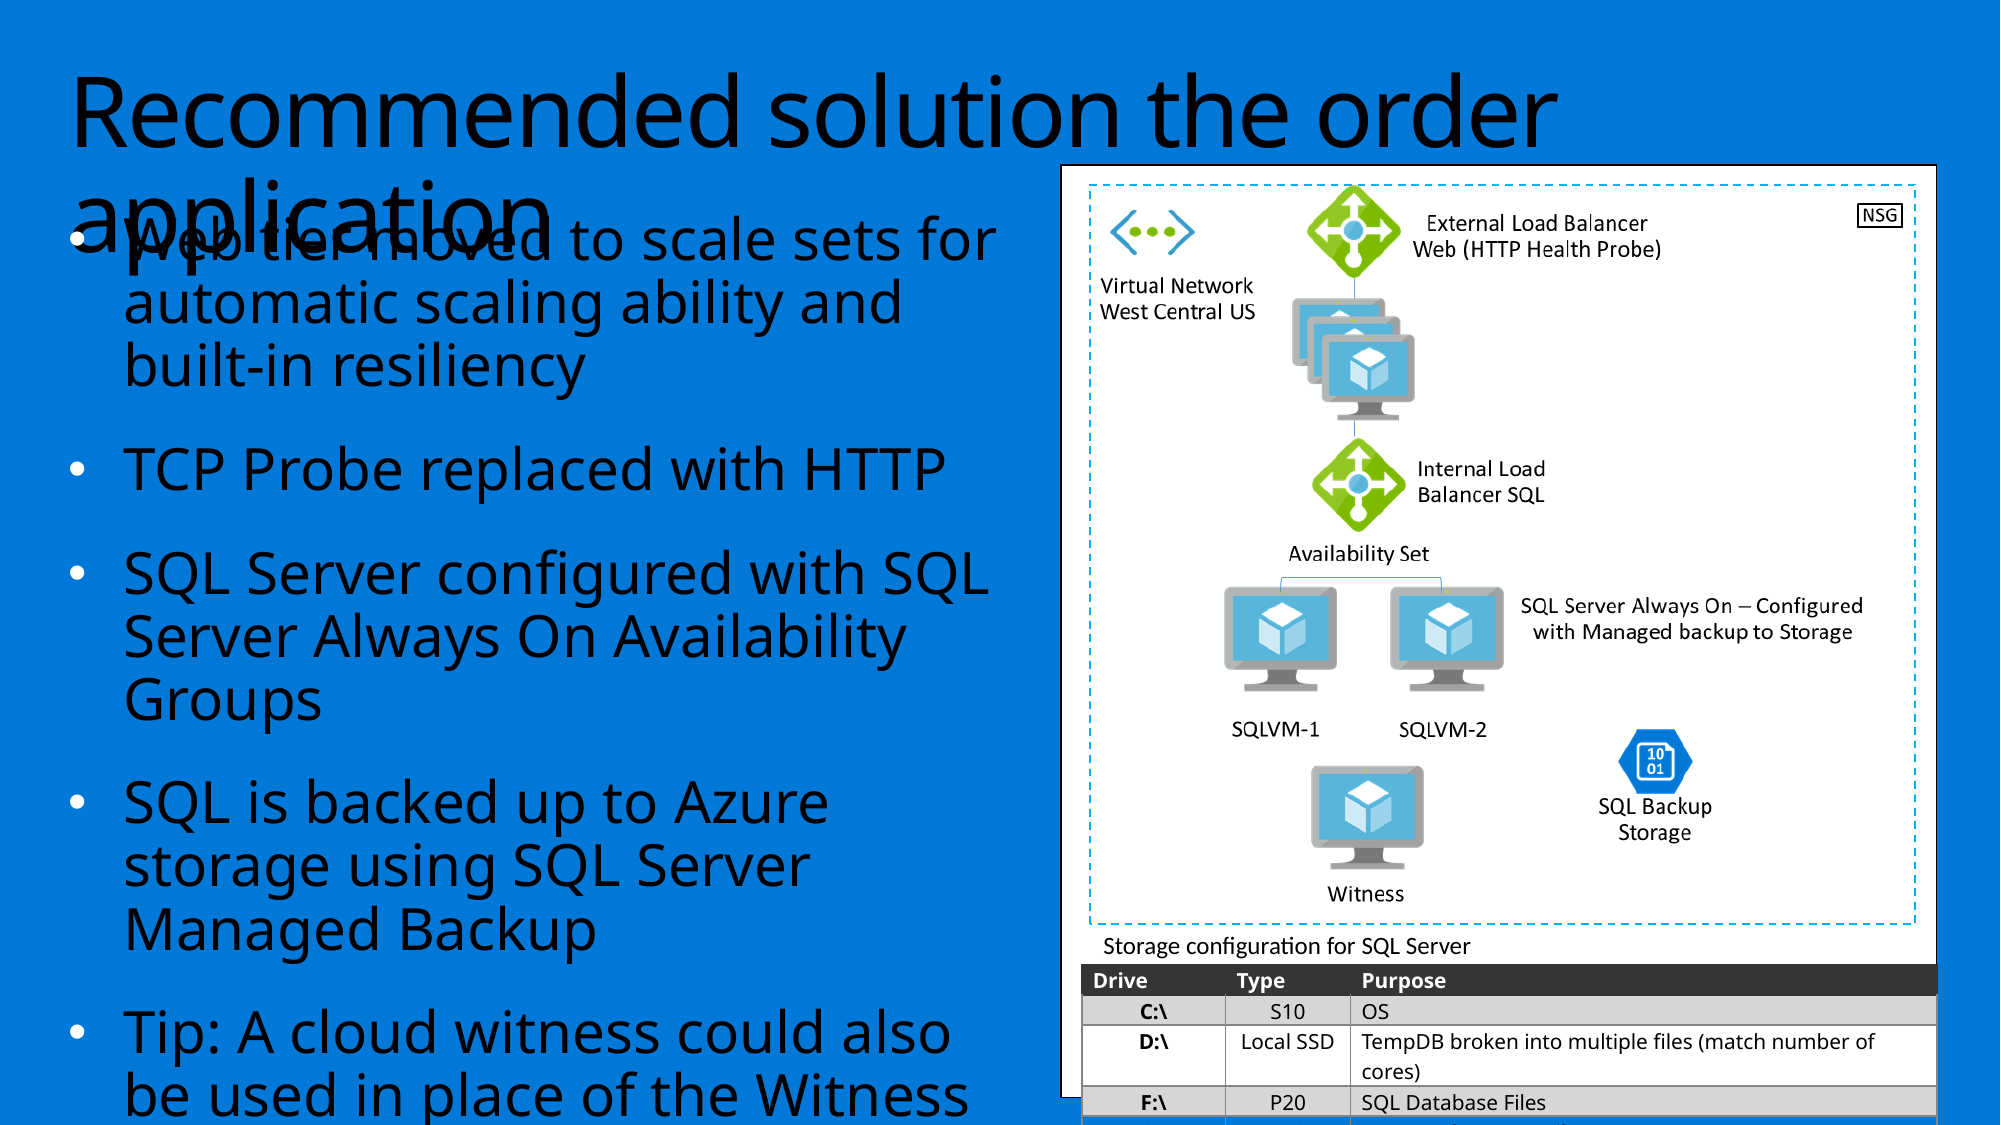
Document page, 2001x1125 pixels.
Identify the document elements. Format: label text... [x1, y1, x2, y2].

table_cell P20 [1226, 1117, 1350, 1125]
table_cell P20 [1226, 1099, 1350, 1115]
picture [1059, 164, 1938, 1099]
title Recommended solution the order application [44, 47, 1957, 196]
table_cell G:\ [1083, 1117, 1225, 1125]
list Web tier moved to scale sets for automatic scaling ability and built-in resiliency TCP Probe replaced with HTTP SQL Server configured with SQL Server Always On Availability Groups SQL is backed up to Azure storage using SQL Server Managed Backup Tip: A cloud witness could also be used in place of the Witness VM [44, 195, 1042, 895]
table_cell F:\ [1083, 1099, 1225, 1115]
table_cell SQL Database Files [1351, 1099, 1936, 1115]
table_cell SQL Database Log Files [1351, 1117, 1936, 1125]
